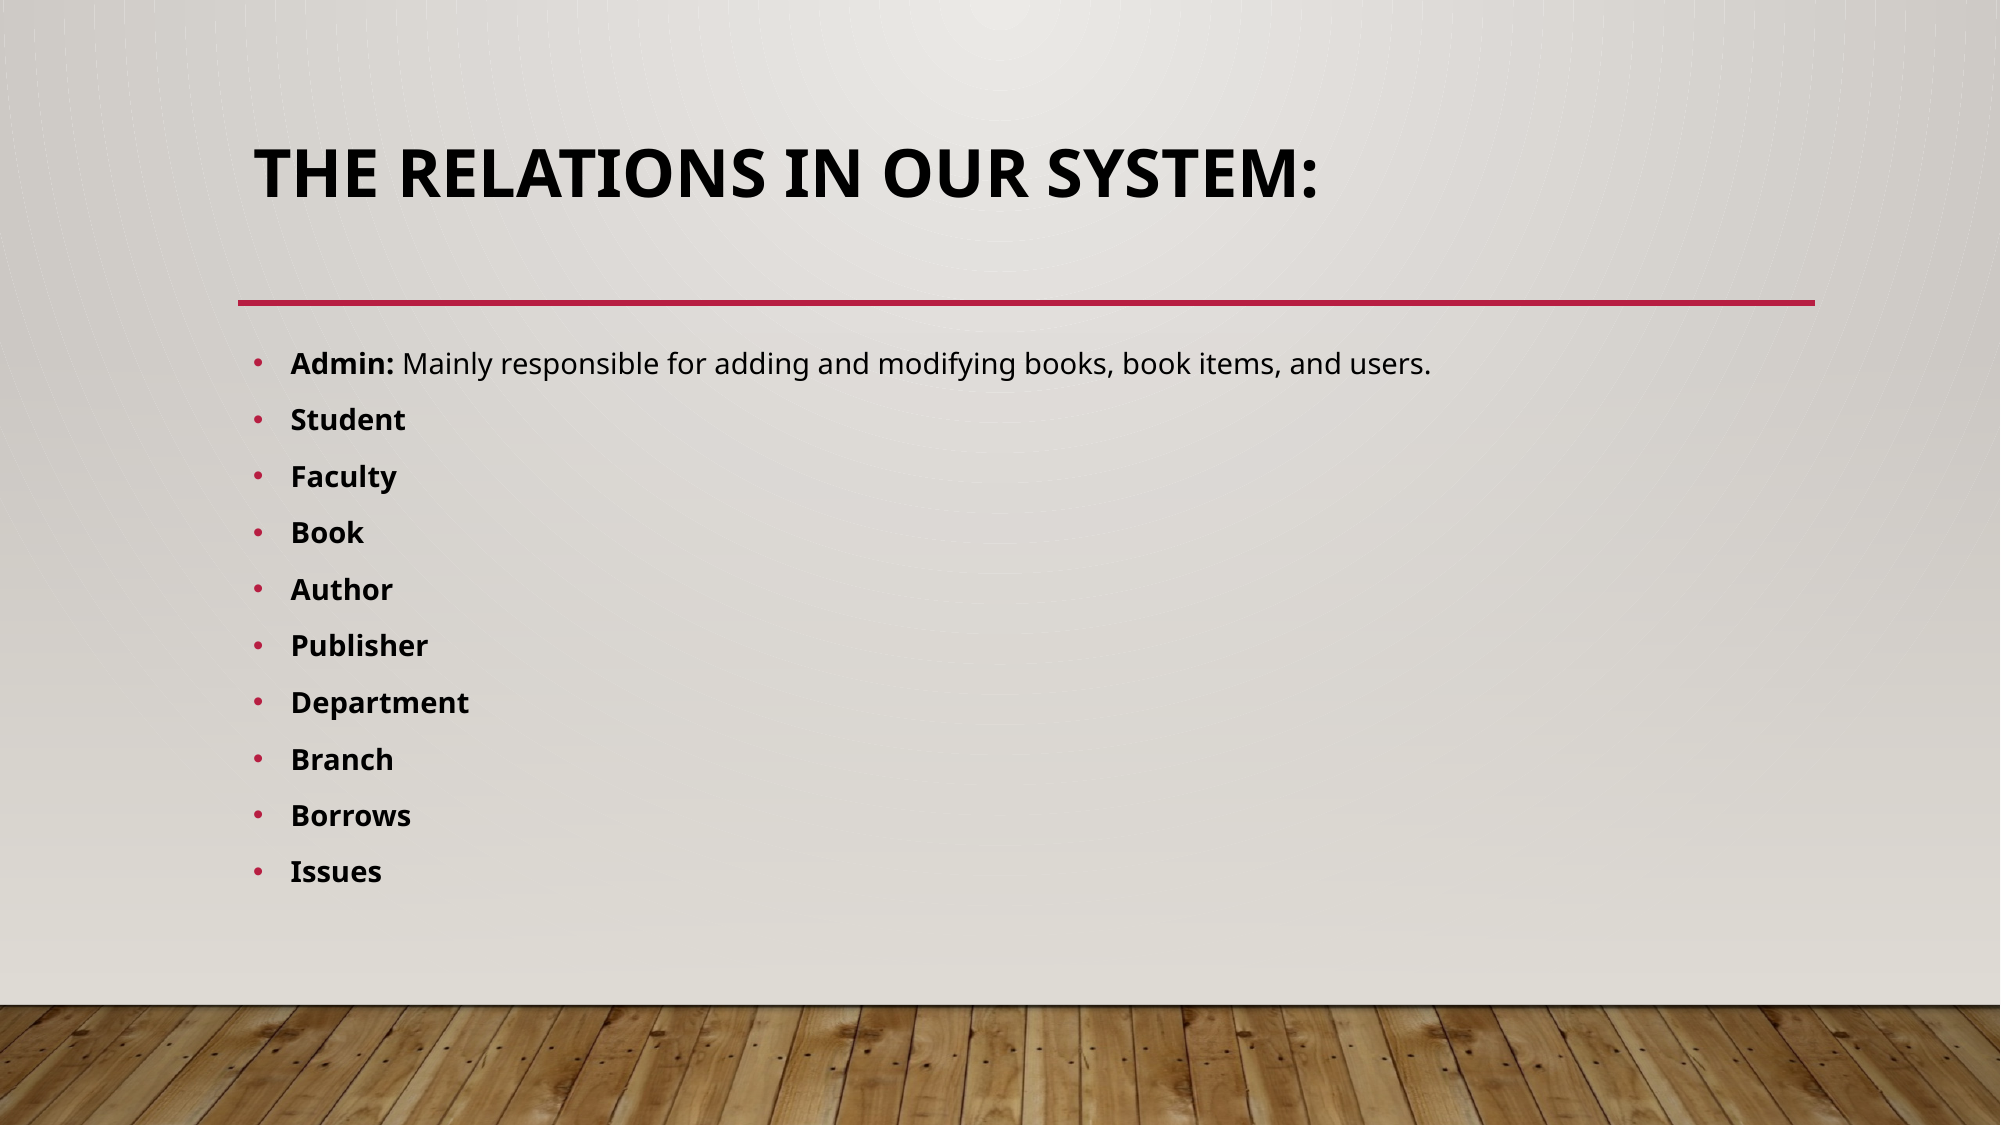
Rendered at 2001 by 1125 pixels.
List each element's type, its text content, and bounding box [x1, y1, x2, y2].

list Admin: Mainly responsible for adding and modifying books, book items, and users. Student Faculty Book Author Publisher Department Branch Borrows Issues [238, 330, 1814, 897]
picture [0, 1005, 2000, 1125]
title The RELATIONS in our system: [238, 131, 1814, 305]
